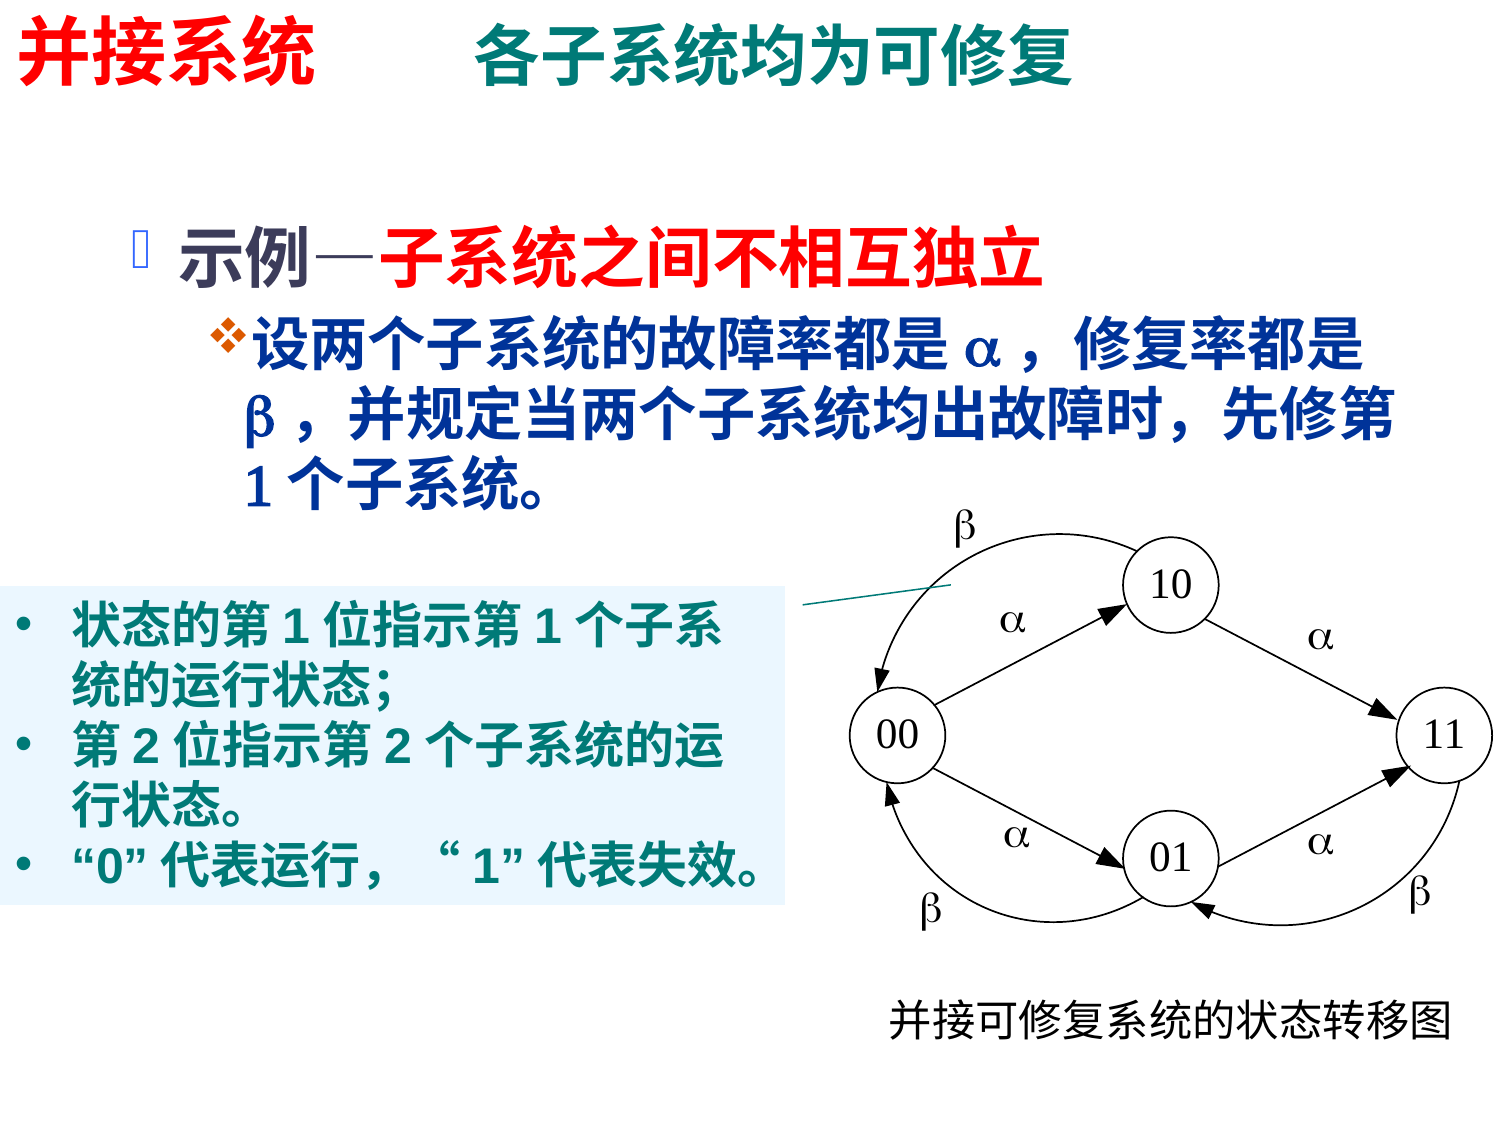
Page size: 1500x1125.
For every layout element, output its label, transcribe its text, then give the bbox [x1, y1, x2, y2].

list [845, 491, 1496, 1053]
text_box 并接系统 [1, 0, 332, 102]
text_box 状态的第1位指示第1个子系统的运行状态； 第2位指示第2个子系统的运行状态。 “0”代表运行，“1”代表失效。 [0, 586, 785, 905]
text_box 各子系统均为可修复 [458, 6, 1090, 101]
list 示例—子系统之间不相互独立 设两个子系统的故障率都是a，修复率都是b，并规定当两个子系统均出故障时，先修第1个子系统。 [41, 208, 1447, 1059]
